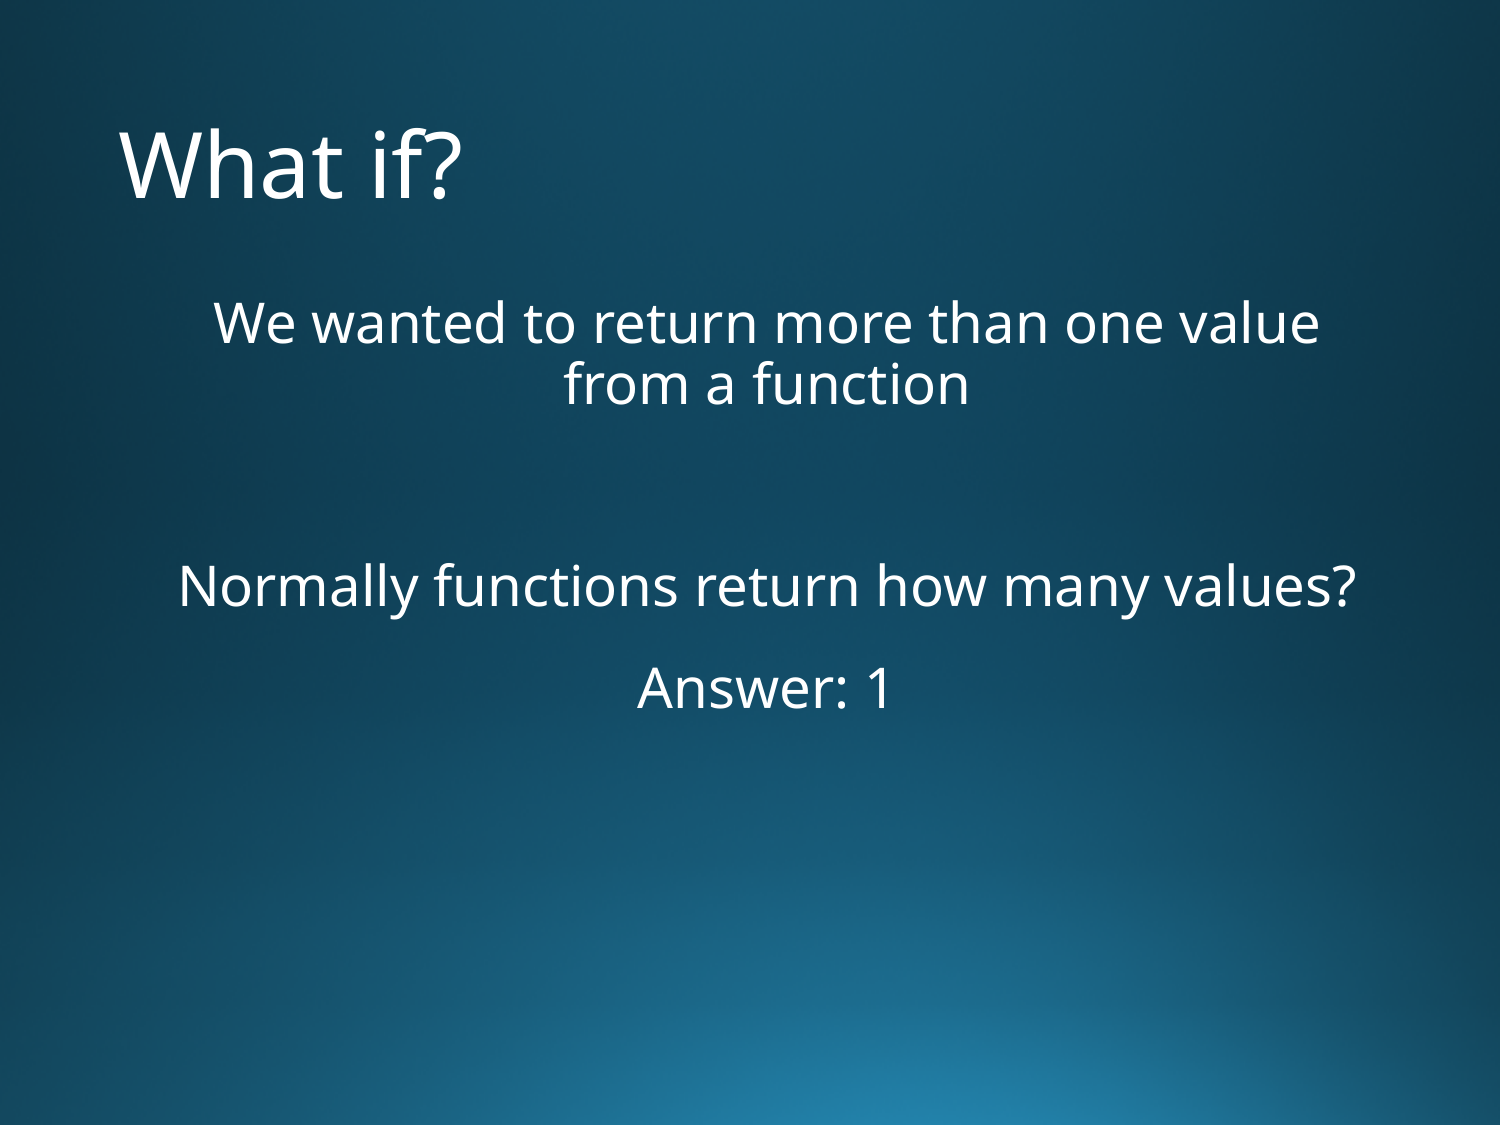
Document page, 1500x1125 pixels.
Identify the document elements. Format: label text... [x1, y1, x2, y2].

picture [0, 0, 1500, 1125]
title What if? [103, 59, 1397, 278]
list We wanted to return more than one value from a function Normally functions return how many values? Answer: 1 [137, 287, 1397, 1002]
